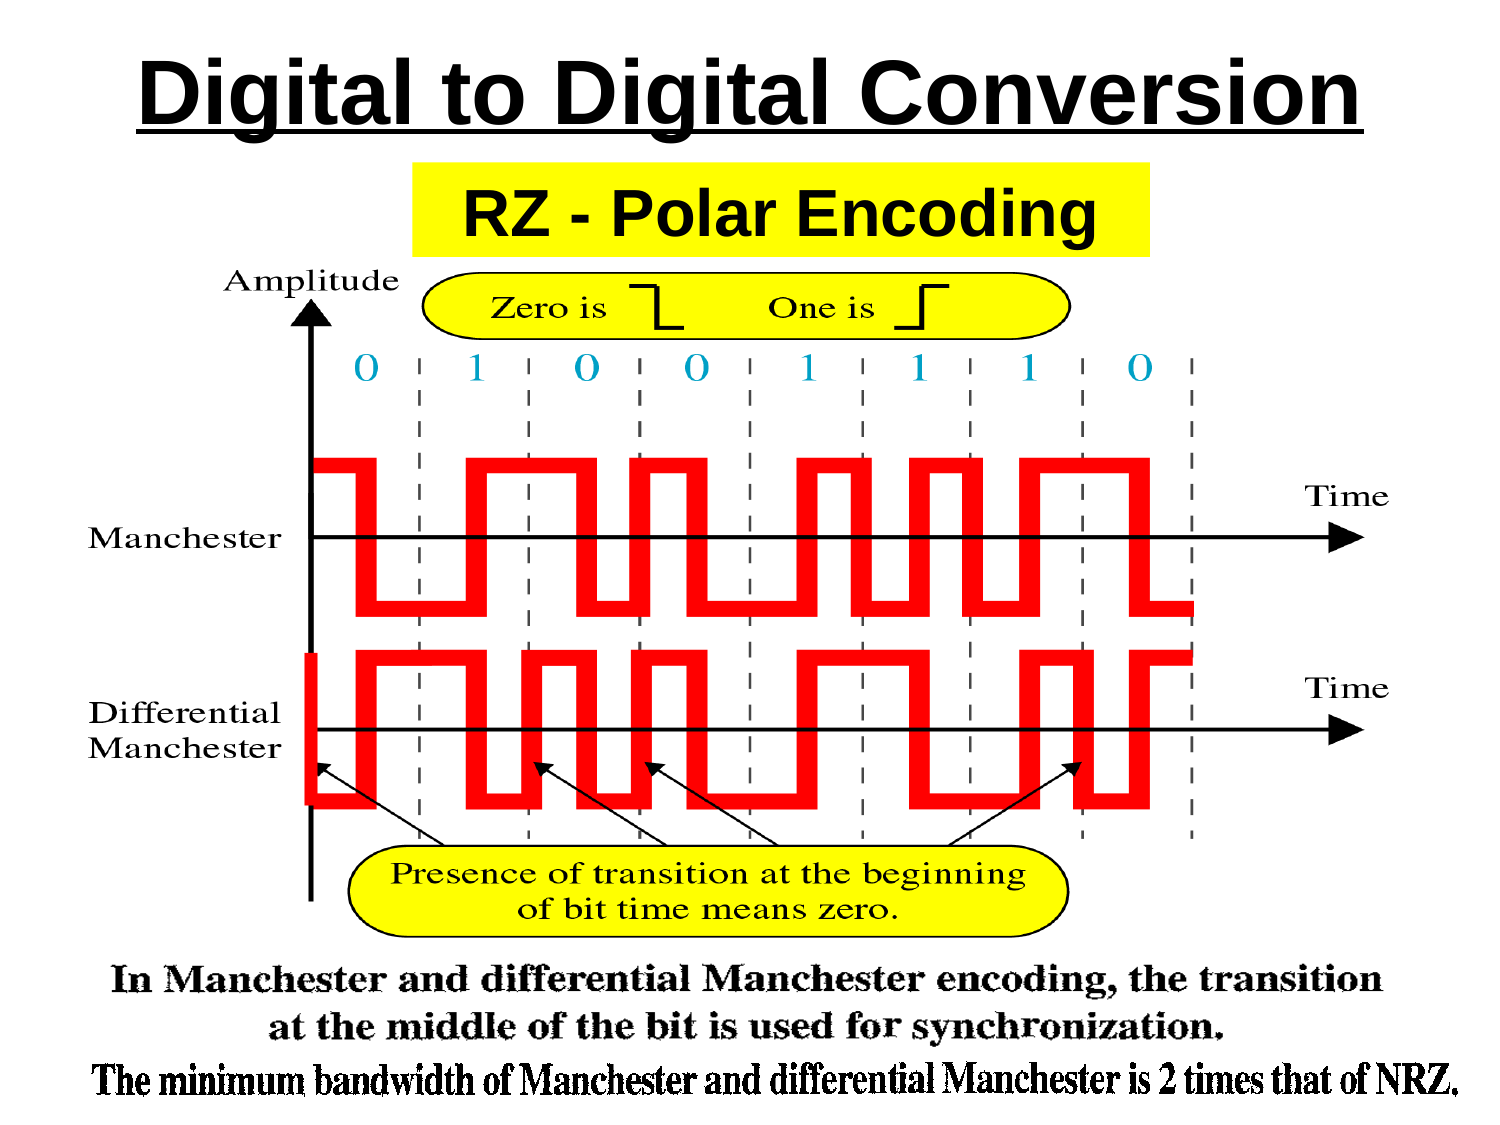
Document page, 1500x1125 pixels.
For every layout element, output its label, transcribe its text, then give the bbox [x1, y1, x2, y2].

text_box Digital to Digital Conversion [112, 24, 1388, 213]
text_box RZ - Polar Encoding [412, 162, 1150, 257]
picture [87, 262, 1390, 938]
picture [84, 949, 1467, 1121]
